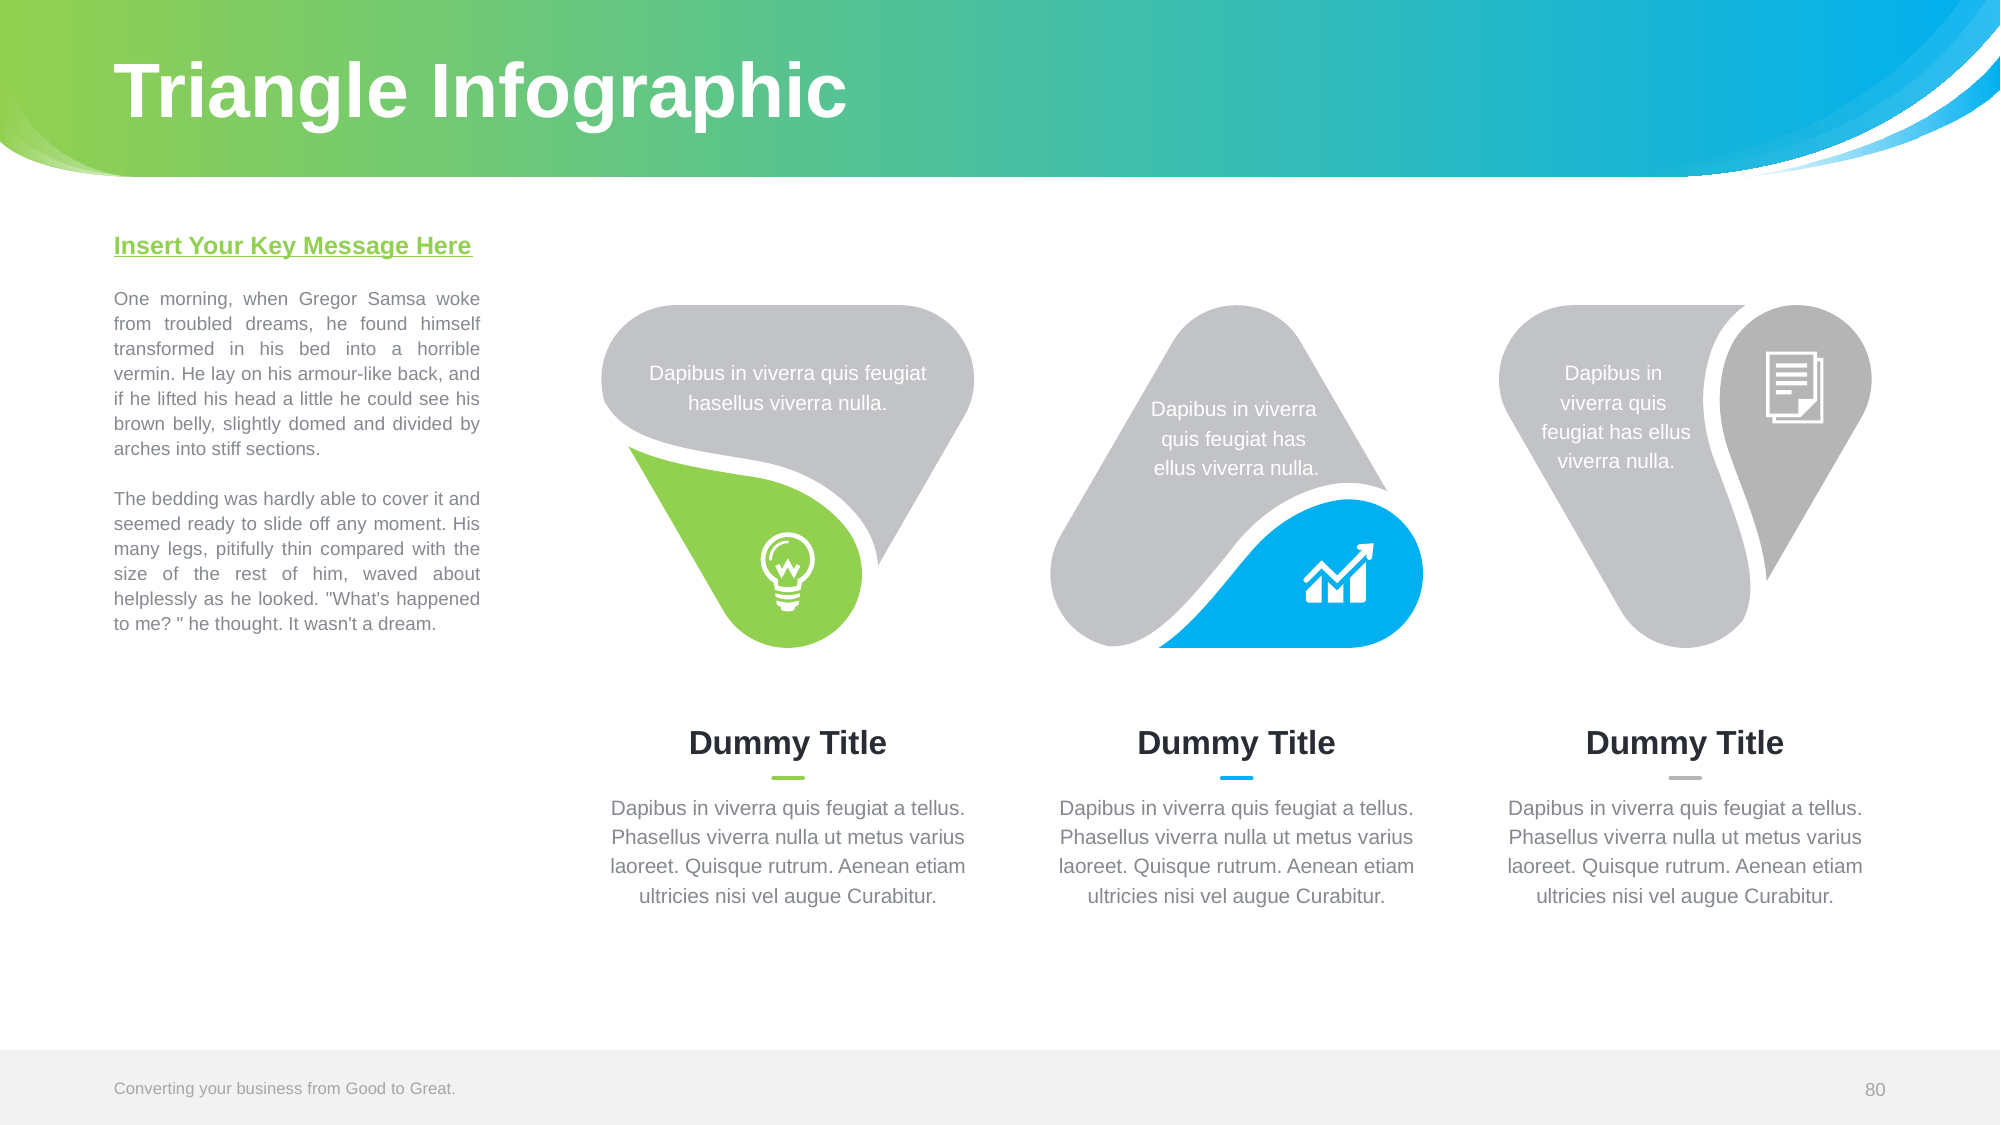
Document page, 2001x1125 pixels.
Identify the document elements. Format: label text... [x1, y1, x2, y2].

list Insert Your Key Message Here One morning, when Gregor Samsa woke from troubled dreams, he found himself transformed in his bed into a horrible vermin. He lay on his armour-like back, and if he lifted his head a little he could see his brown belly, slightly domed and divided by arches into stiff sections. The bedding was hardly able to cover it and seemed ready to slide off any moment. His many legs, pitifully thin compared with the size of the rest of him, waved about helplessly as he looked. "What's happened to me? " he thought. It wasn't a dream. [114, 234, 481, 1014]
footer Converting your business from Good to Great. [114, 1068, 899, 1108]
title Triangle Infographic [114, 7, 1886, 177]
slide_number 80 [1791, 1069, 1886, 1109]
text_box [587, 305, 1886, 909]
